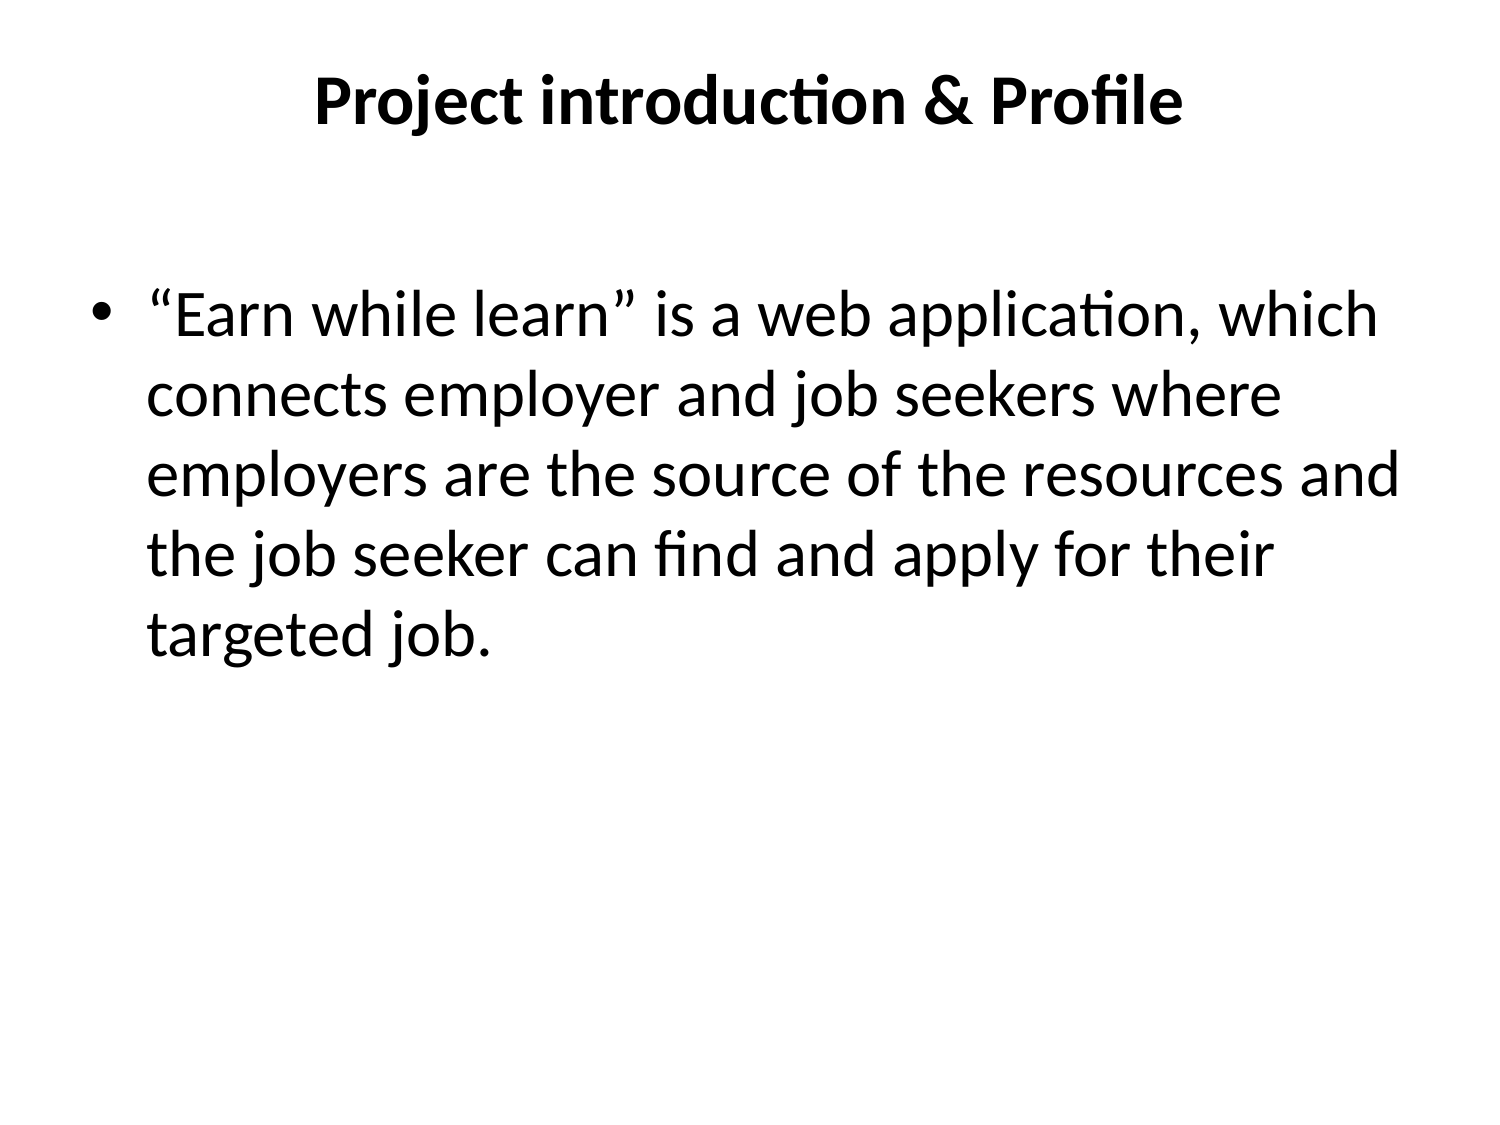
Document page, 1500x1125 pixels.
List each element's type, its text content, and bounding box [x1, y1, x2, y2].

list “Earn while learn” is a web application, which connects employer and job seekers where employers are the source of the resources and the job seeker can find and apply for their targeted job. [75, 262, 1425, 1005]
title Project introduction & Profile [75, 45, 1425, 233]
